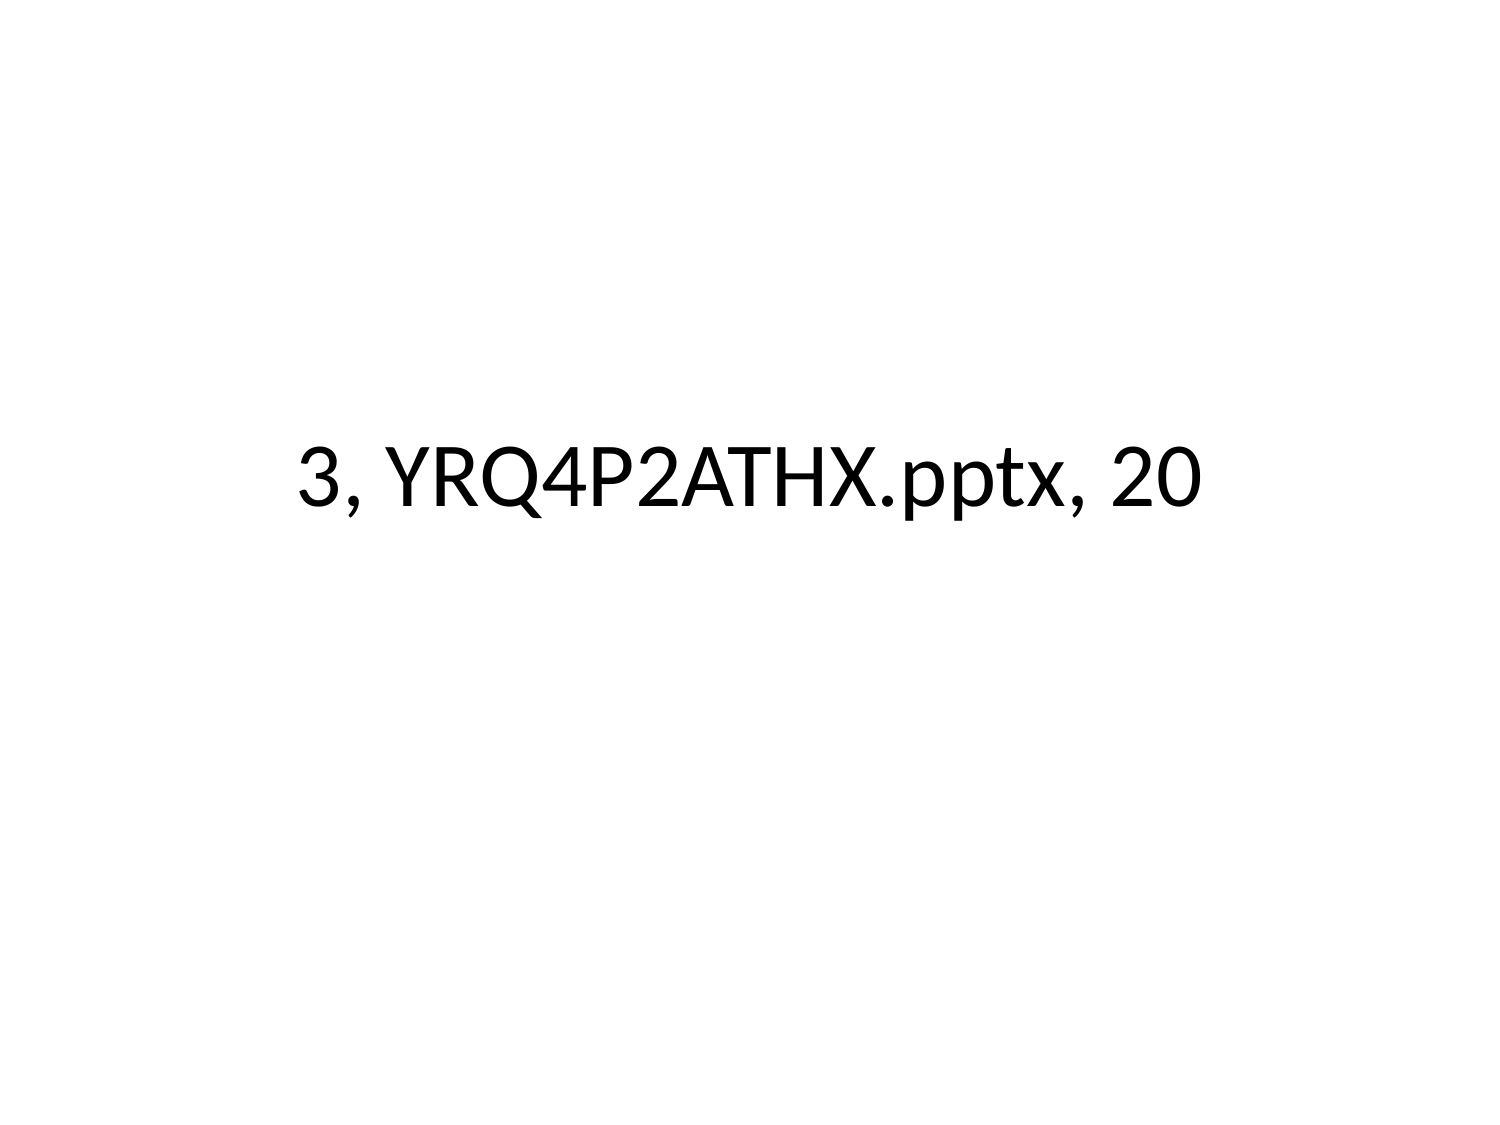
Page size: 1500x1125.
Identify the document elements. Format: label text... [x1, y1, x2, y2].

title 3, YRQ4P2ATHX.pptx, 20 [112, 349, 1388, 591]
